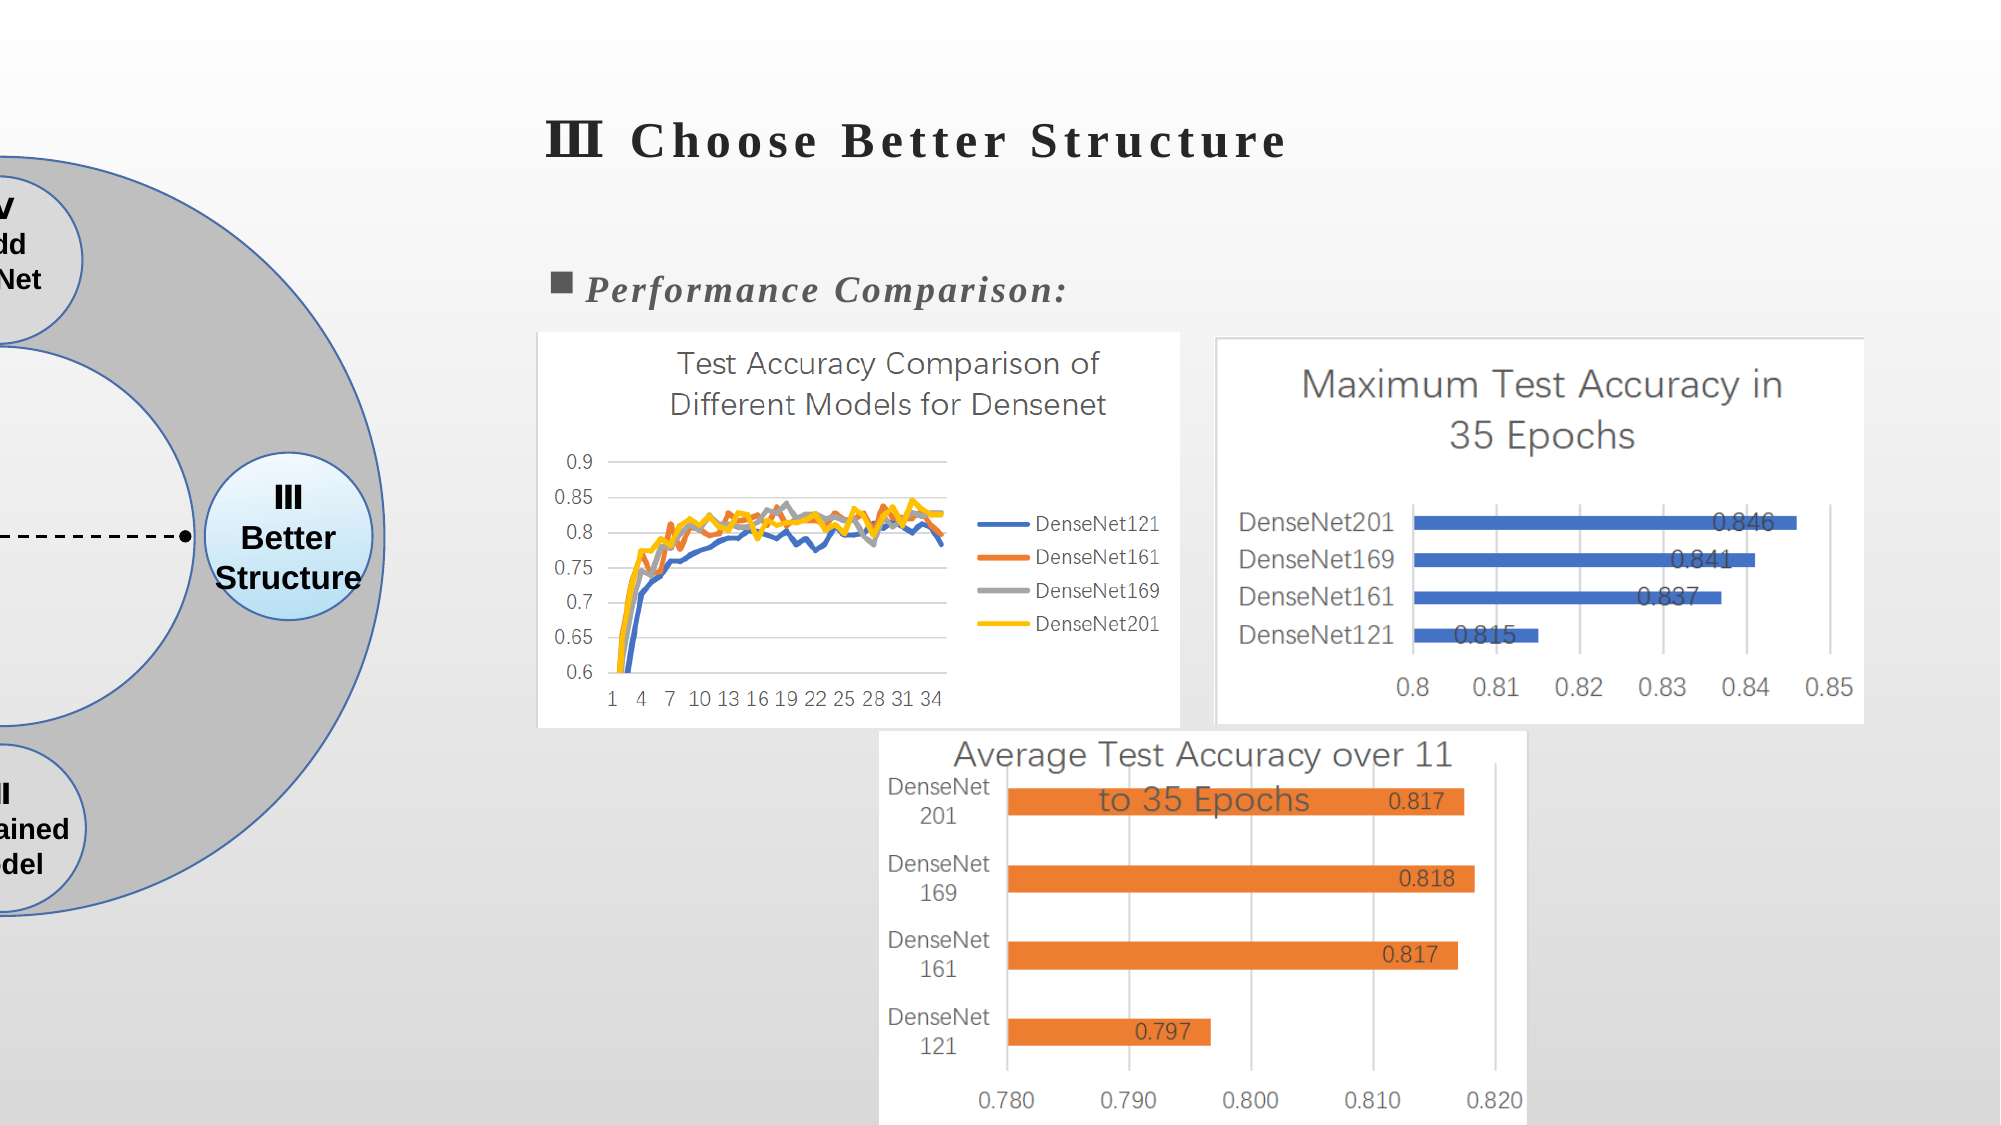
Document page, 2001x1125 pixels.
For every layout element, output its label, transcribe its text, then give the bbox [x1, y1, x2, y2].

text_box Performance Comparison: [533, 244, 1931, 1088]
picture [879, 731, 1529, 1125]
picture [1214, 336, 1864, 724]
text_box Ⅲ Choose Better Structure [529, 99, 1900, 216]
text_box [0, 156, 385, 916]
picture [536, 332, 1180, 728]
